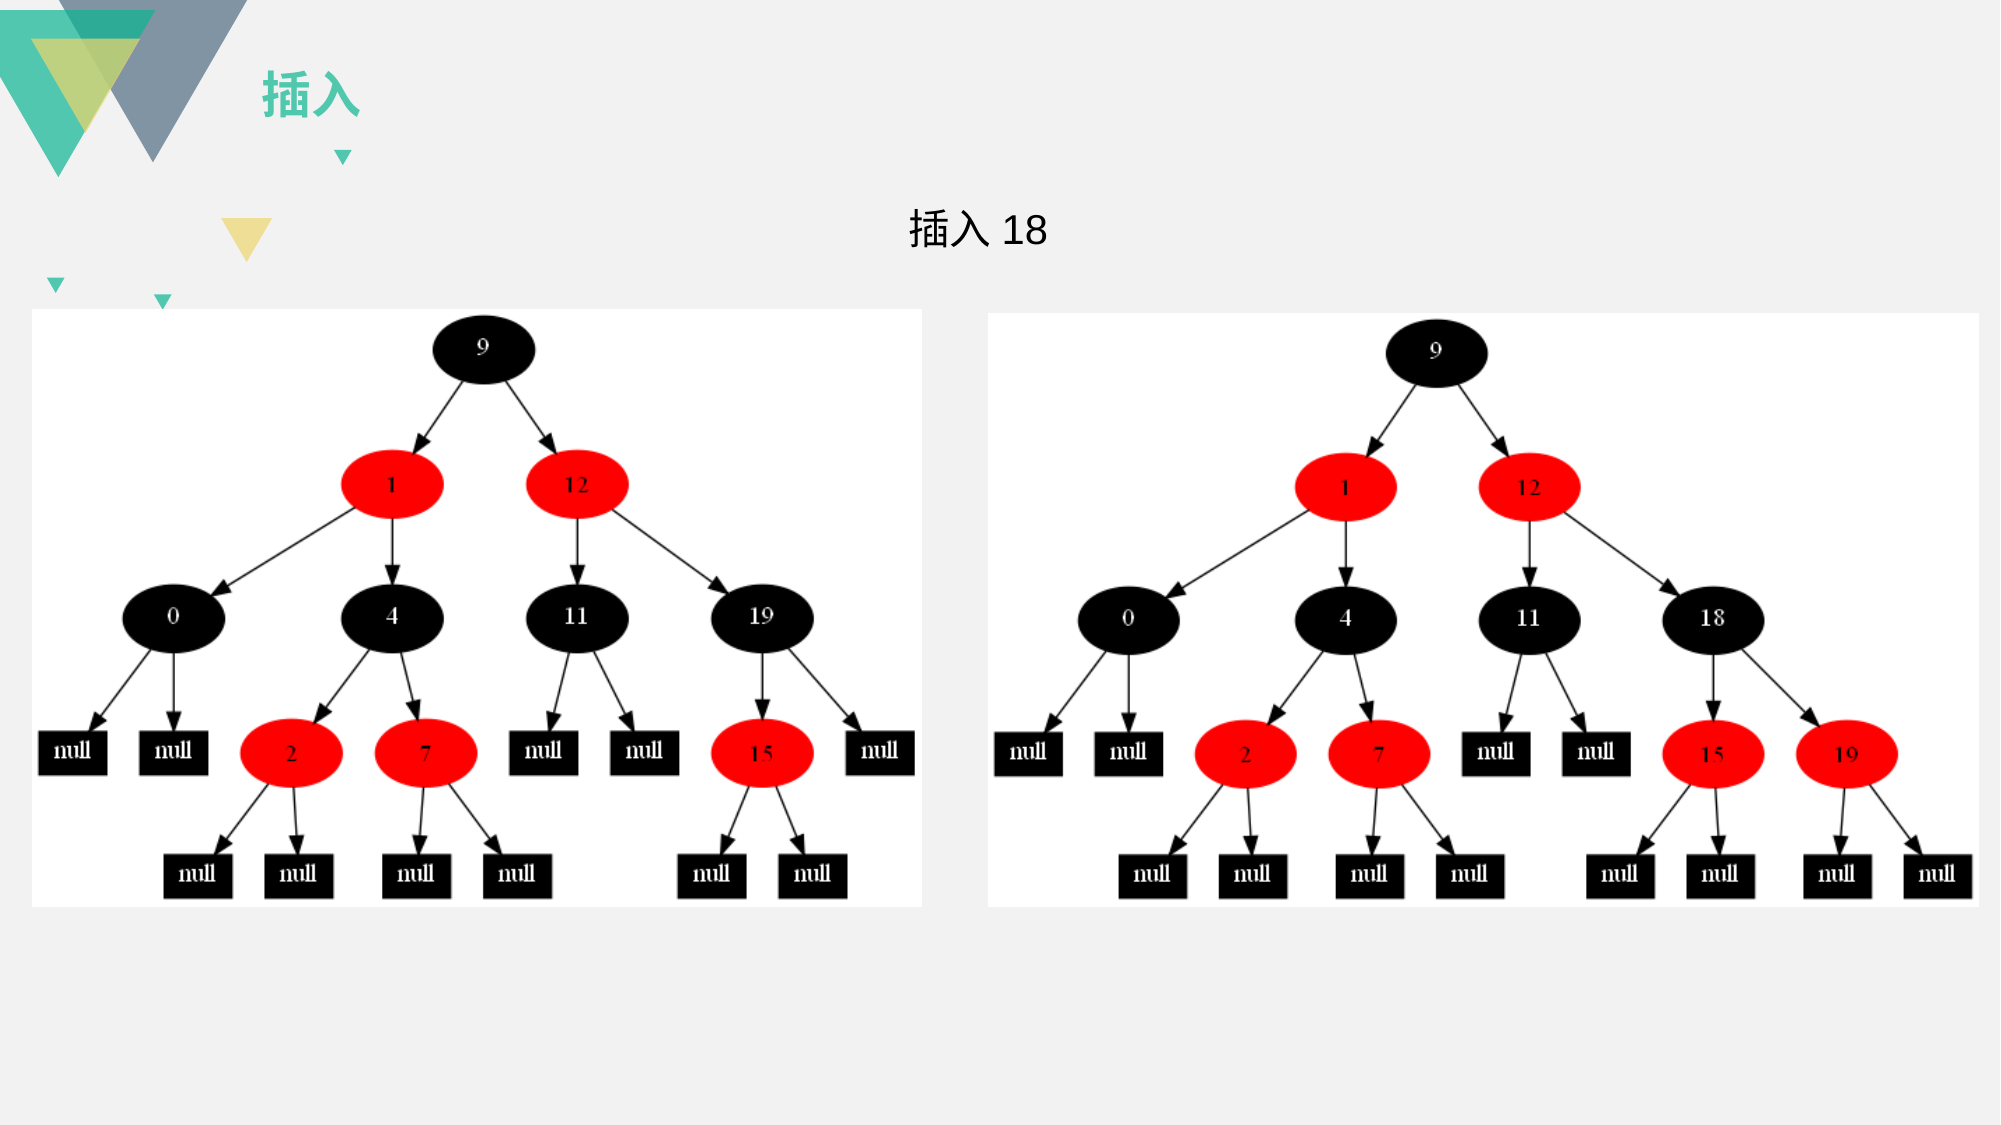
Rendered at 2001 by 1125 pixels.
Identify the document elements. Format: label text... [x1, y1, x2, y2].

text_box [325, 196, 1964, 240]
picture [988, 313, 1979, 907]
text_box 插入 [352, 26, 1134, 132]
text_box 插入18 [893, 240, 1063, 260]
picture [32, 309, 923, 907]
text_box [0, 0, 352, 383]
